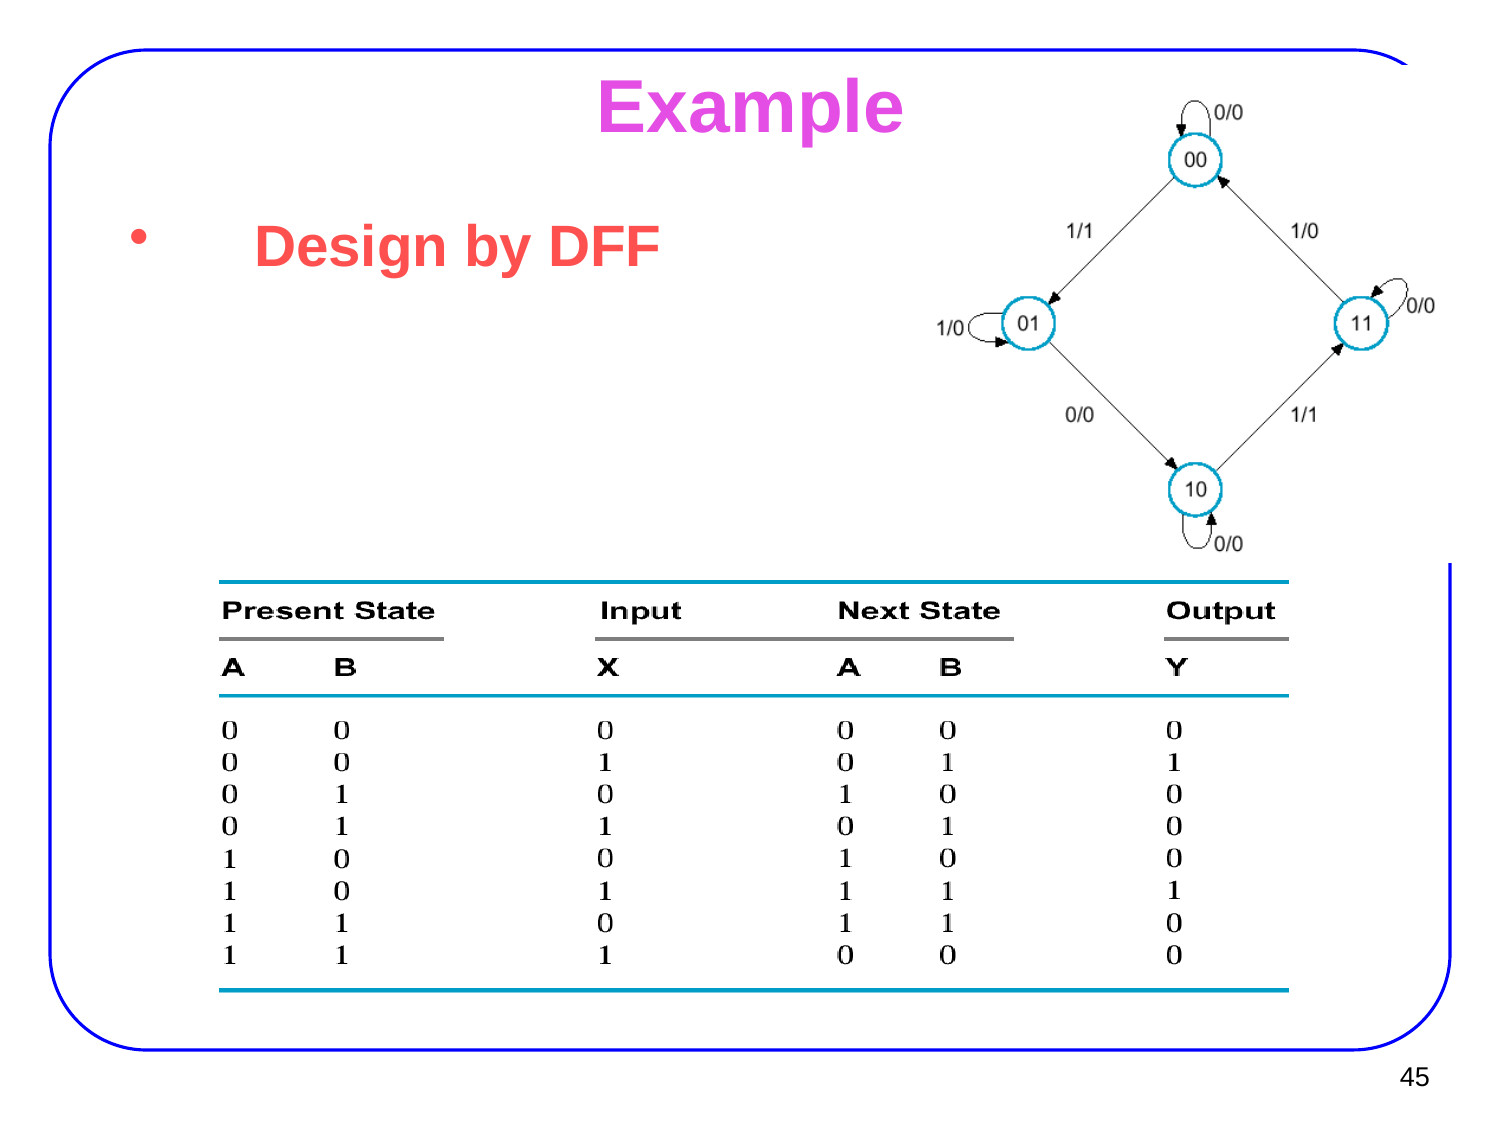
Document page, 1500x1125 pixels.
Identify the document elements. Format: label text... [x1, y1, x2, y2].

list Design by DFF [112, 200, 910, 362]
picture [187, 65, 1465, 1001]
slide_number 45 [1351, 1047, 1444, 1104]
title Example [113, 66, 912, 140]
